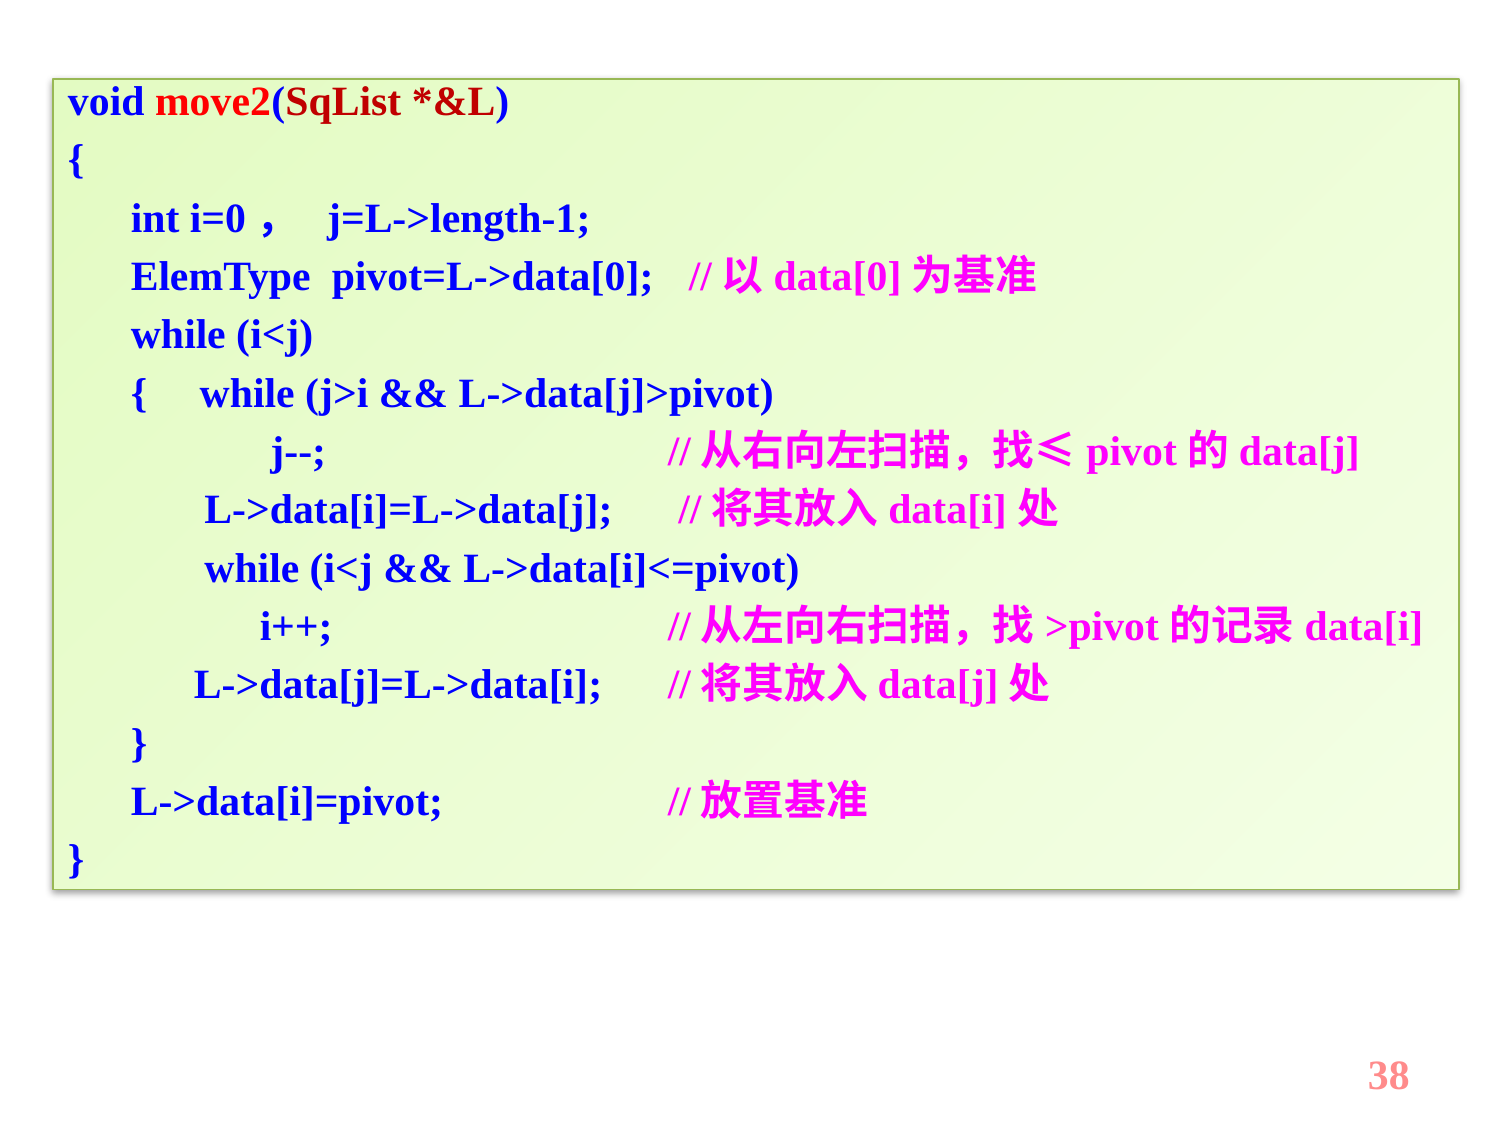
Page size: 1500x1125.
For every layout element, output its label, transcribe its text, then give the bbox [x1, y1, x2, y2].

text_box void move2(SqList *&L) { int i=0， j=L->length-1; ElemType pivot=L->data[0]; //以data[0]为基准 while (i<j) { while (j>i && L->data[j]>pivot) j--; //从右向左扫描，找≤pivot的data[j] L->data[i]=L->data[j]; //将其放入data[i]处 while (i<j && L->data[i]<=pivot) i++; //从左向右扫描，找>pivot的记录data[i] L->data[j]=L->data[i]; //将其放入data[j]处 } L->data[i]=pivot; //放置基准 } [52, 78, 1460, 890]
slide_number 38 [1074, 1042, 1425, 1103]
